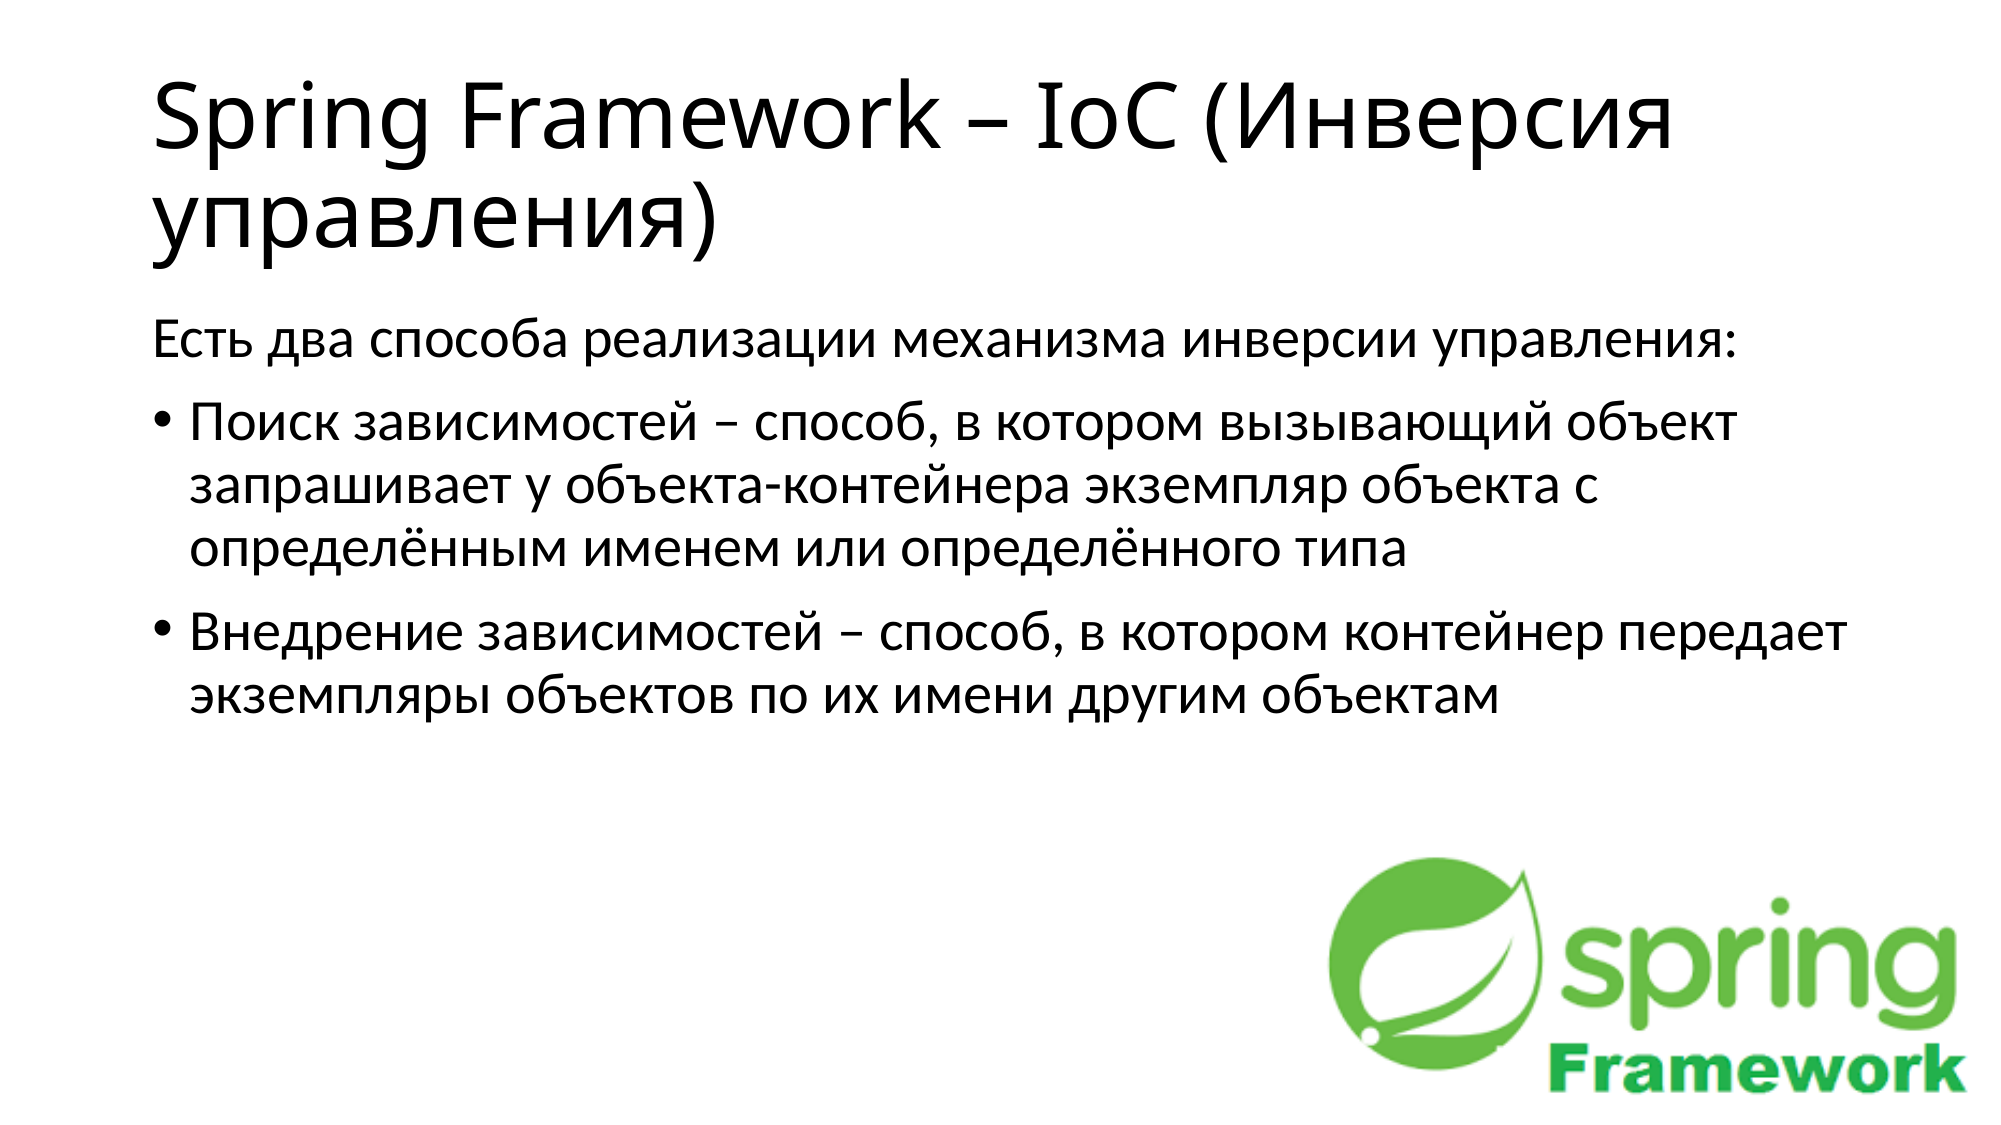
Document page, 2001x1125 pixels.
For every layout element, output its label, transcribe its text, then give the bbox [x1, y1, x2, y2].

list Есть два способа реализации механизма инверсии управления: Поиск зависимостей – способ, в котором вызывающий объект запрашивает у объекта-контейнера экземпляр объекта с определённым именем или определённого типа Внедрение зависимостей – способ, в котором контейнер передает экземпляры объектов по их имени другим объектам [137, 299, 1919, 1014]
title Spring Framework – IoC (Инверсия управления) [137, 59, 1863, 278]
picture [1300, 794, 2000, 1125]
